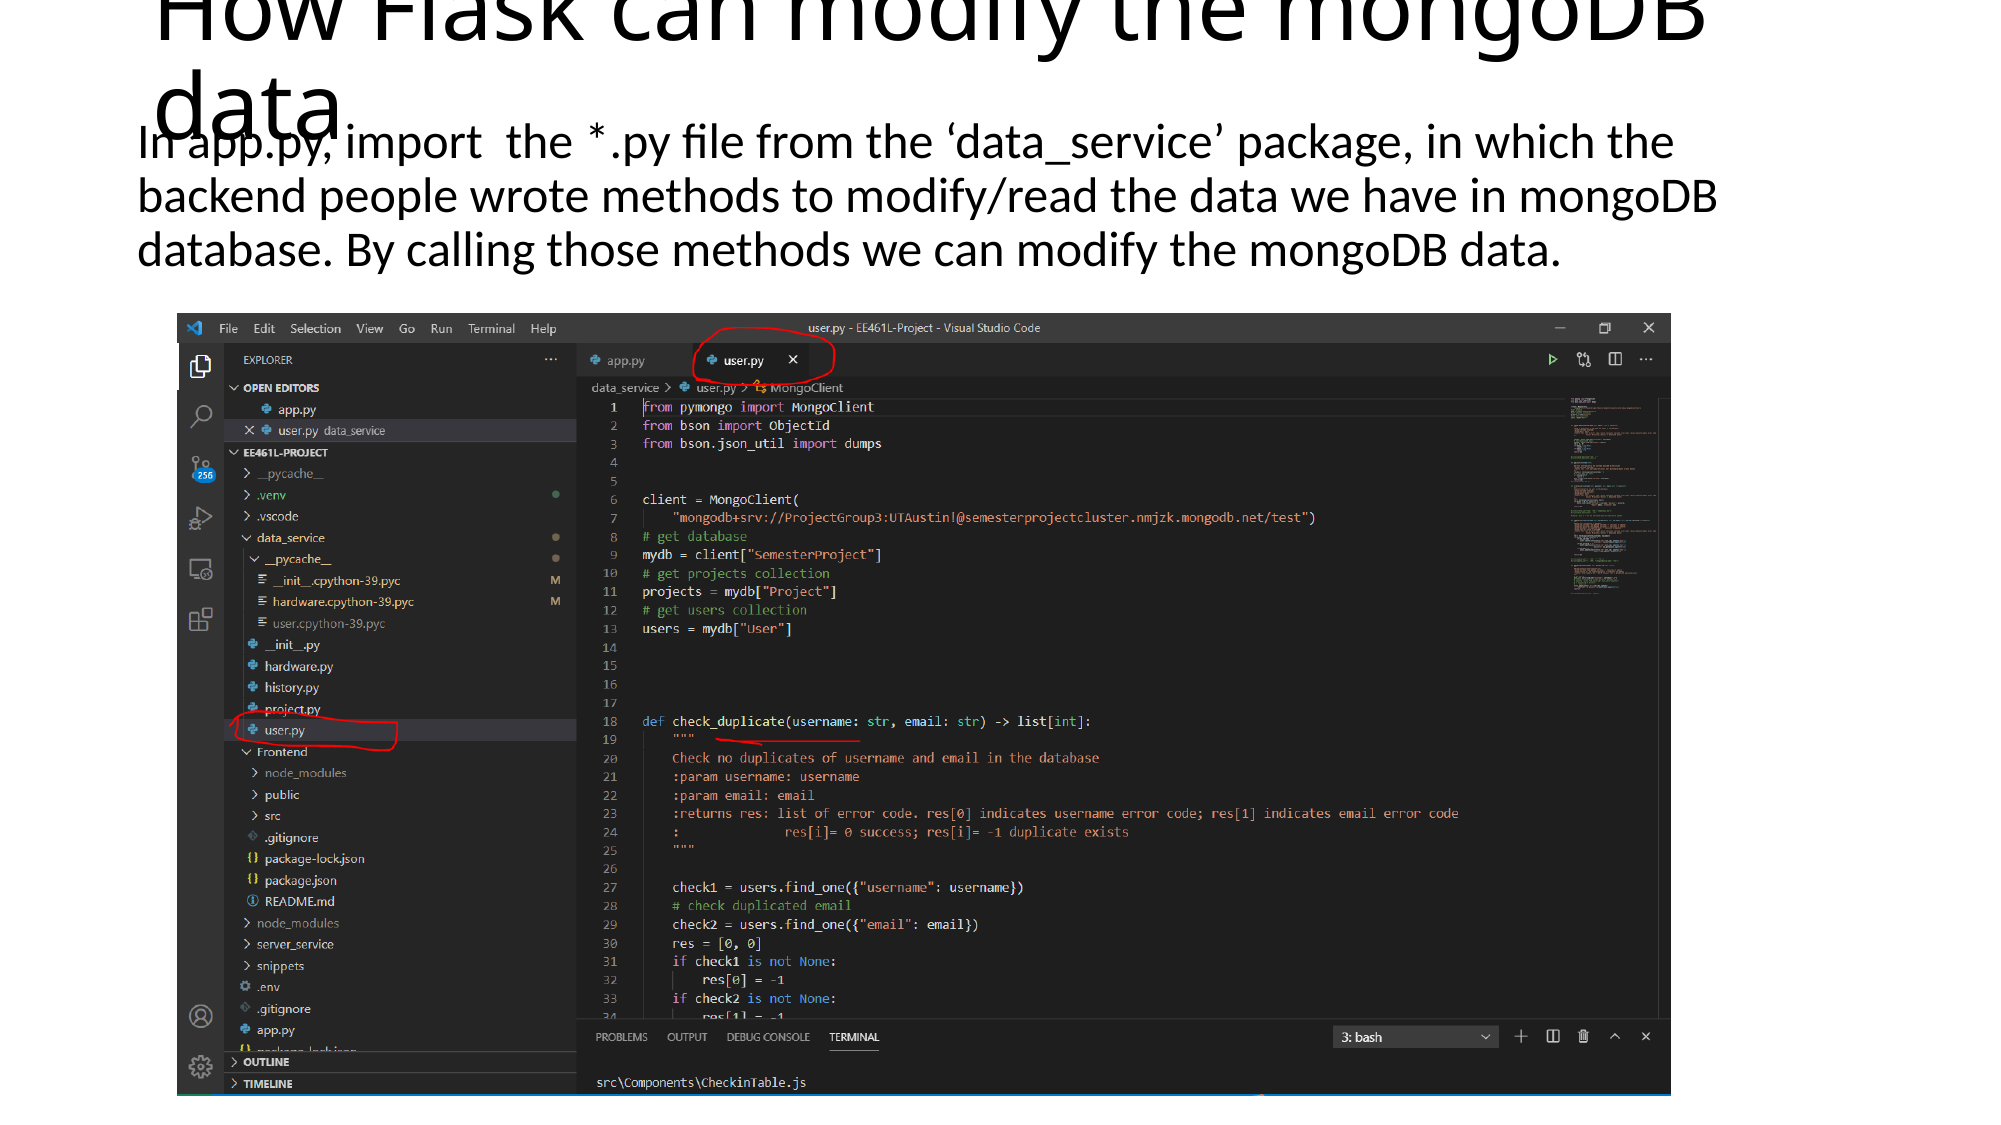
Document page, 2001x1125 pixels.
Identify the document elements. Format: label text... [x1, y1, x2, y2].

picture [177, 313, 1671, 1096]
title How Flask can modify the mongoDB data [137, 0, 1863, 169]
list In app.py, import the *.py file from the ‘data_service’ package, in which the backend people wrote methods to modify/read the data we have in mongoDB database. By calling those methods we can modify the mongoDB data. [122, 108, 1848, 326]
